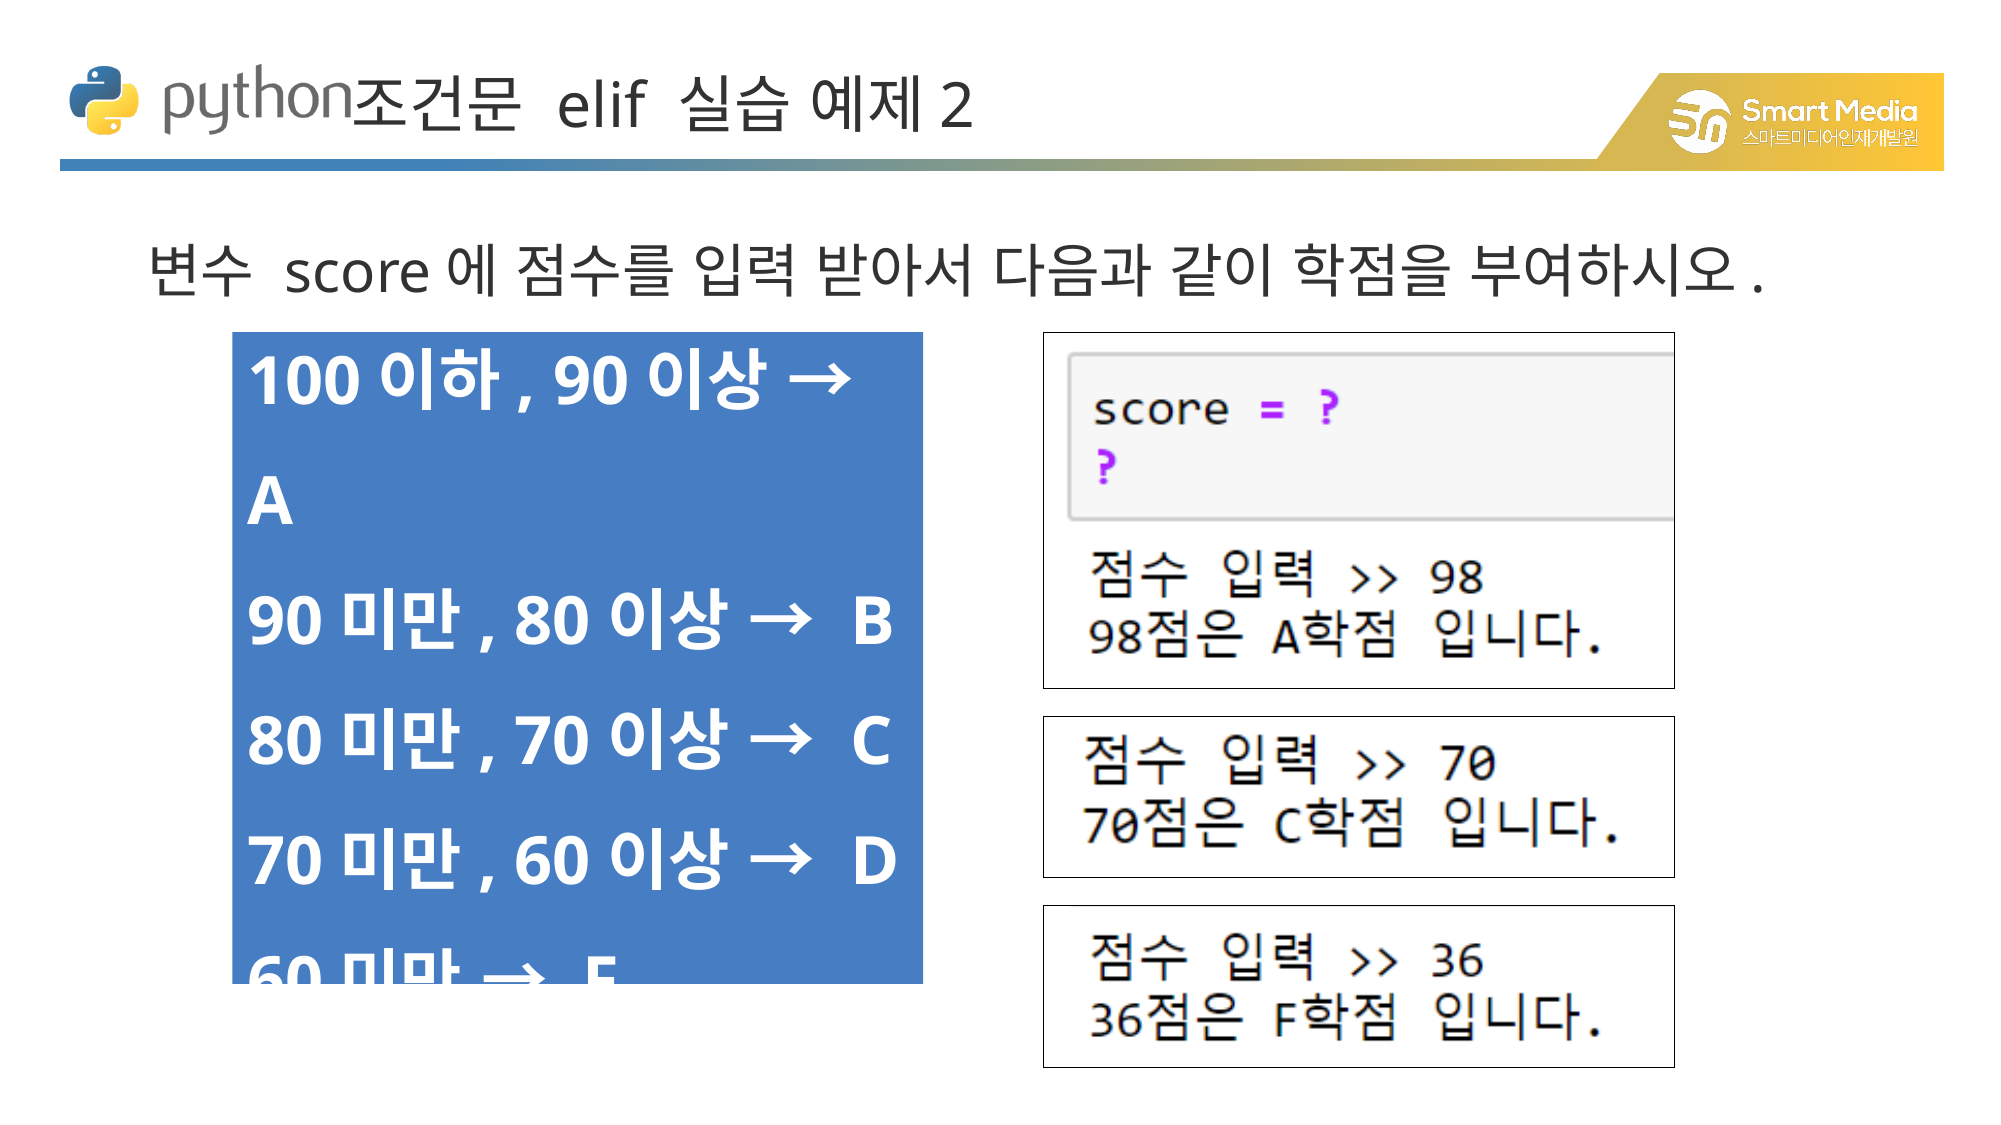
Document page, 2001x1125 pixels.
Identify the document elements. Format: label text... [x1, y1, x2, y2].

picture [1658, 83, 1932, 160]
picture [1043, 905, 1675, 1068]
picture [60, 55, 363, 147]
picture [1043, 716, 1675, 878]
picture [1043, 331, 1675, 689]
text_box 변수 score에 점수를 입력 받아서 다음과 같이 학점을 부여하시오. [132, 212, 1897, 312]
text_box 100이하, 90이상 → A 90미만, 80이상 → B 80미만, 70이상 → C 70미만, 60이상 → D 60미만 → F [231, 331, 924, 985]
text_box 조건문 elif 실습 예제2 [336, 57, 990, 148]
